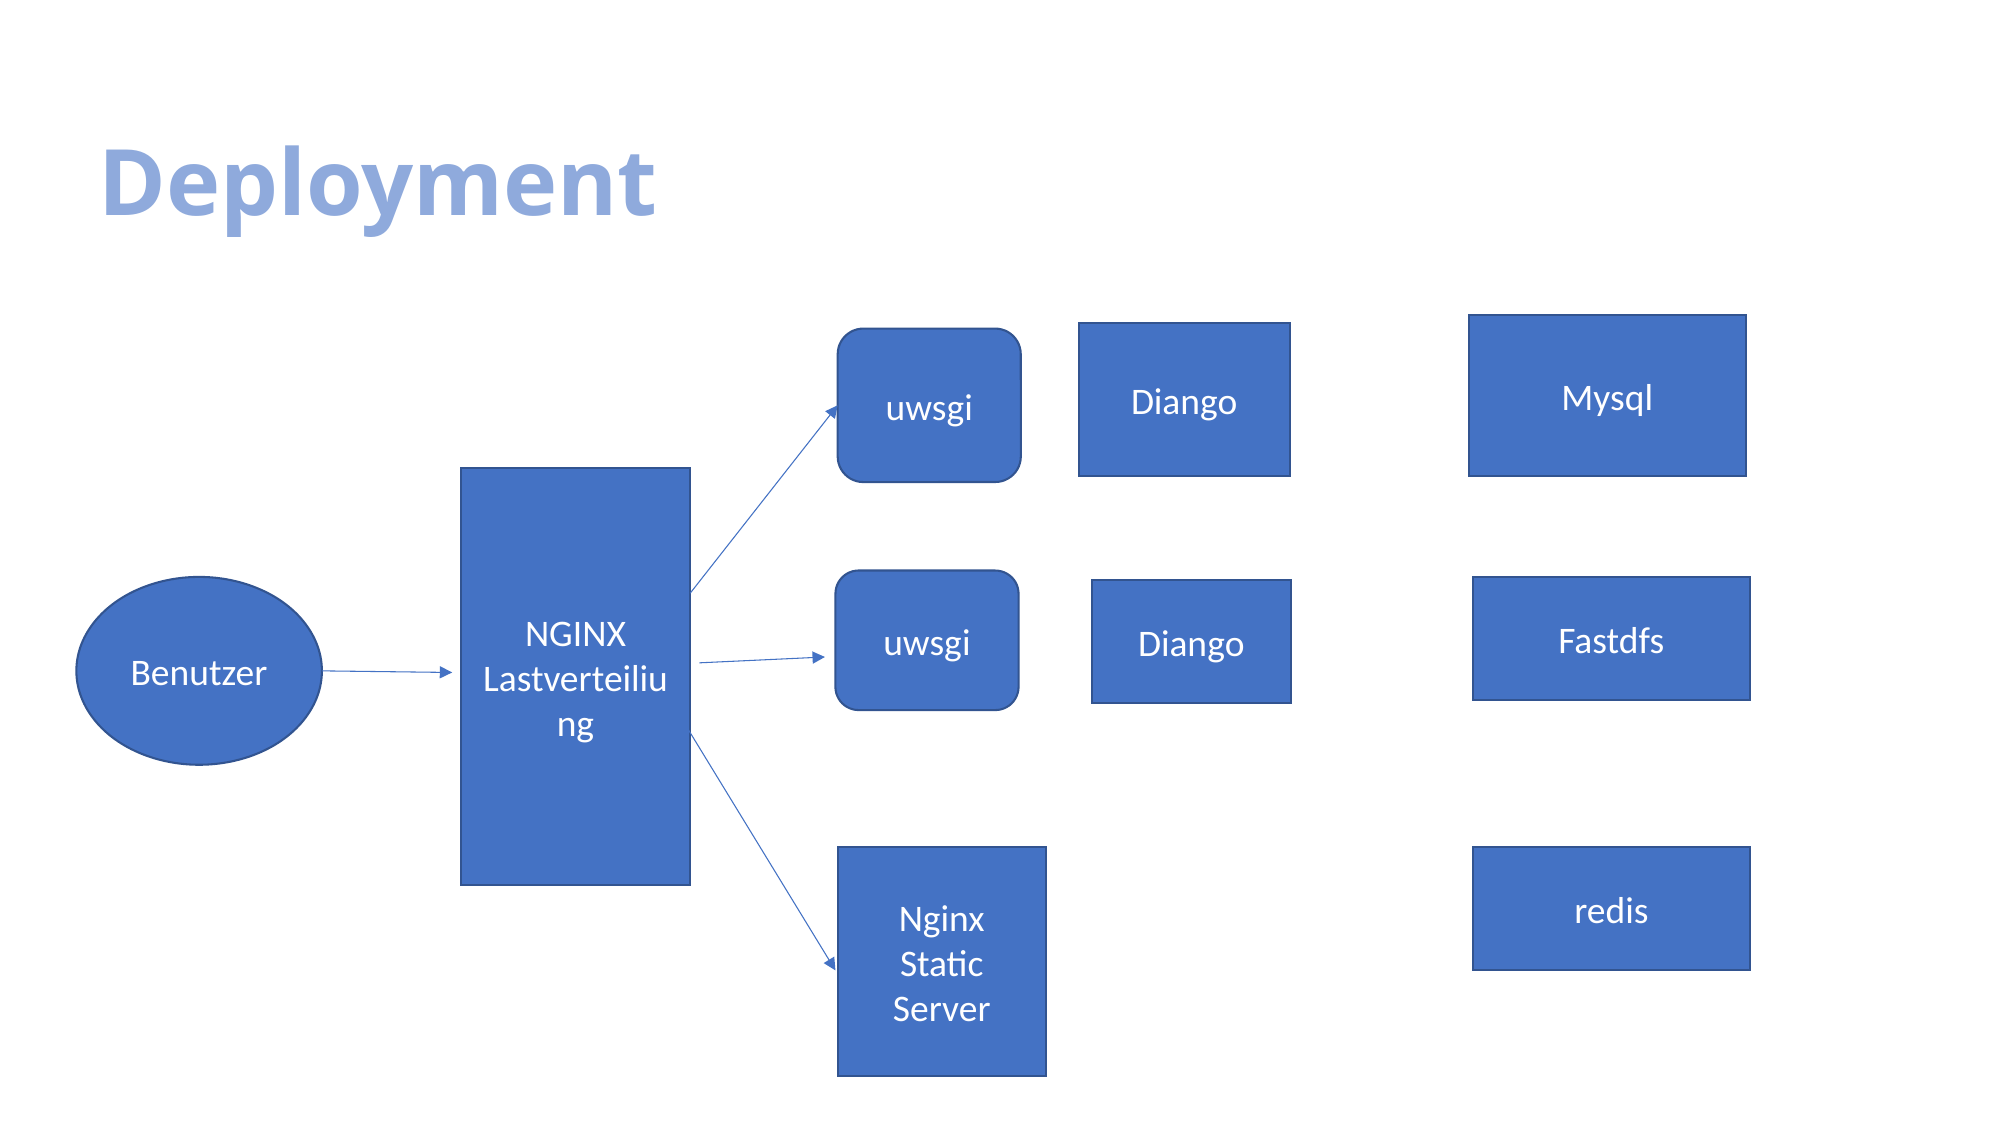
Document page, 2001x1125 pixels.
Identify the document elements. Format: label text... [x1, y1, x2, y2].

text_box Fastdfs [1472, 576, 1751, 701]
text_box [690, 405, 838, 594]
text_box NGINX Lastverteiliung [460, 467, 691, 886]
text_box redis [1472, 846, 1751, 971]
text_box uwsgi [836, 327, 1022, 484]
text_box Mysql [1468, 314, 1747, 477]
text_box Diango [1091, 579, 1292, 704]
text_box uwsgi [834, 569, 1020, 712]
text_box Diango [1078, 322, 1291, 477]
text_box Benutzer [75, 575, 323, 766]
title Deployment [83, 76, 1809, 294]
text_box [686, 725, 836, 971]
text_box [699, 656, 825, 663]
text_box Nginx Static Server [837, 846, 1047, 1077]
